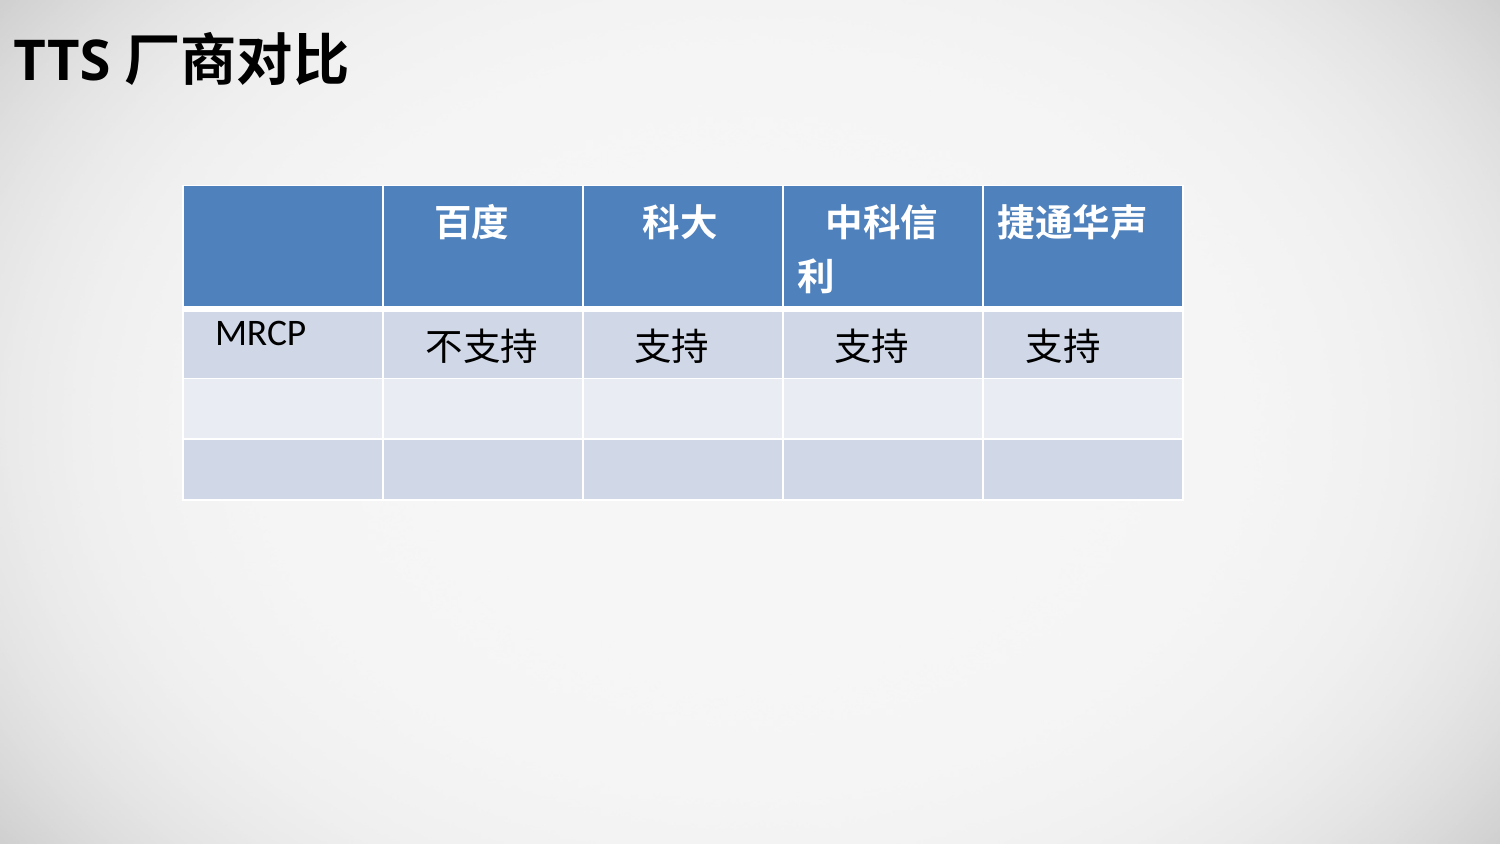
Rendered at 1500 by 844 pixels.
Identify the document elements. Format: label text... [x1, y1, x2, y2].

table_header 捷通华声 [984, 186, 1182, 306]
table_cell 支持 [584, 312, 782, 378]
picture [0, 0, 1500, 844]
table_cell 支持 [984, 312, 1182, 378]
table_header 中科信利 [784, 186, 982, 306]
table_cell [984, 379, 1182, 438]
table_header 科大 [584, 186, 782, 306]
table_cell [784, 379, 982, 438]
table_cell [584, 379, 782, 438]
table_cell [184, 440, 382, 499]
table_cell [384, 379, 582, 438]
table_header 百度 [384, 186, 582, 306]
table_cell [984, 440, 1182, 499]
table_cell [784, 440, 982, 499]
table_cell [584, 440, 782, 499]
table_header [184, 186, 382, 306]
table_cell 不支持 [384, 312, 582, 378]
table_cell MRCP [184, 312, 382, 378]
table_cell [184, 379, 382, 438]
table_cell [384, 440, 582, 499]
table_cell 支持 [784, 312, 982, 378]
text_box TTS厂商对比 [0, 0, 1350, 100]
